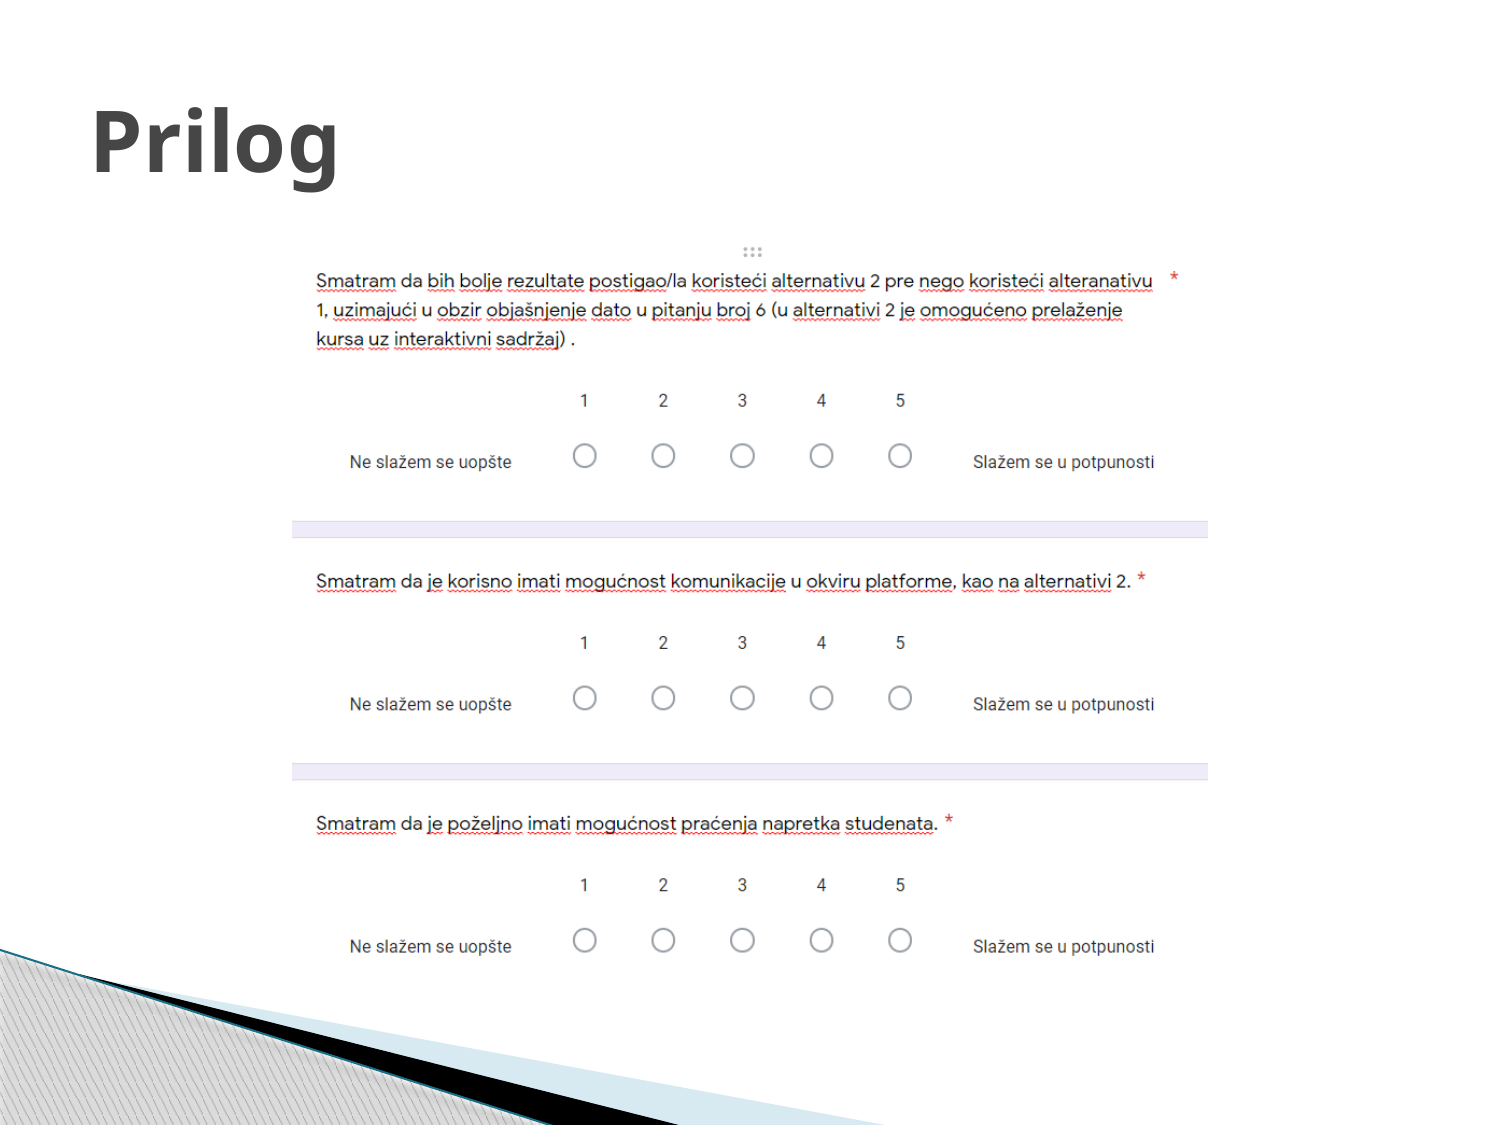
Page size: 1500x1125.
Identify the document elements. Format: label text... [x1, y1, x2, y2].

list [292, 242, 1208, 986]
title Prilog [75, 45, 1425, 233]
